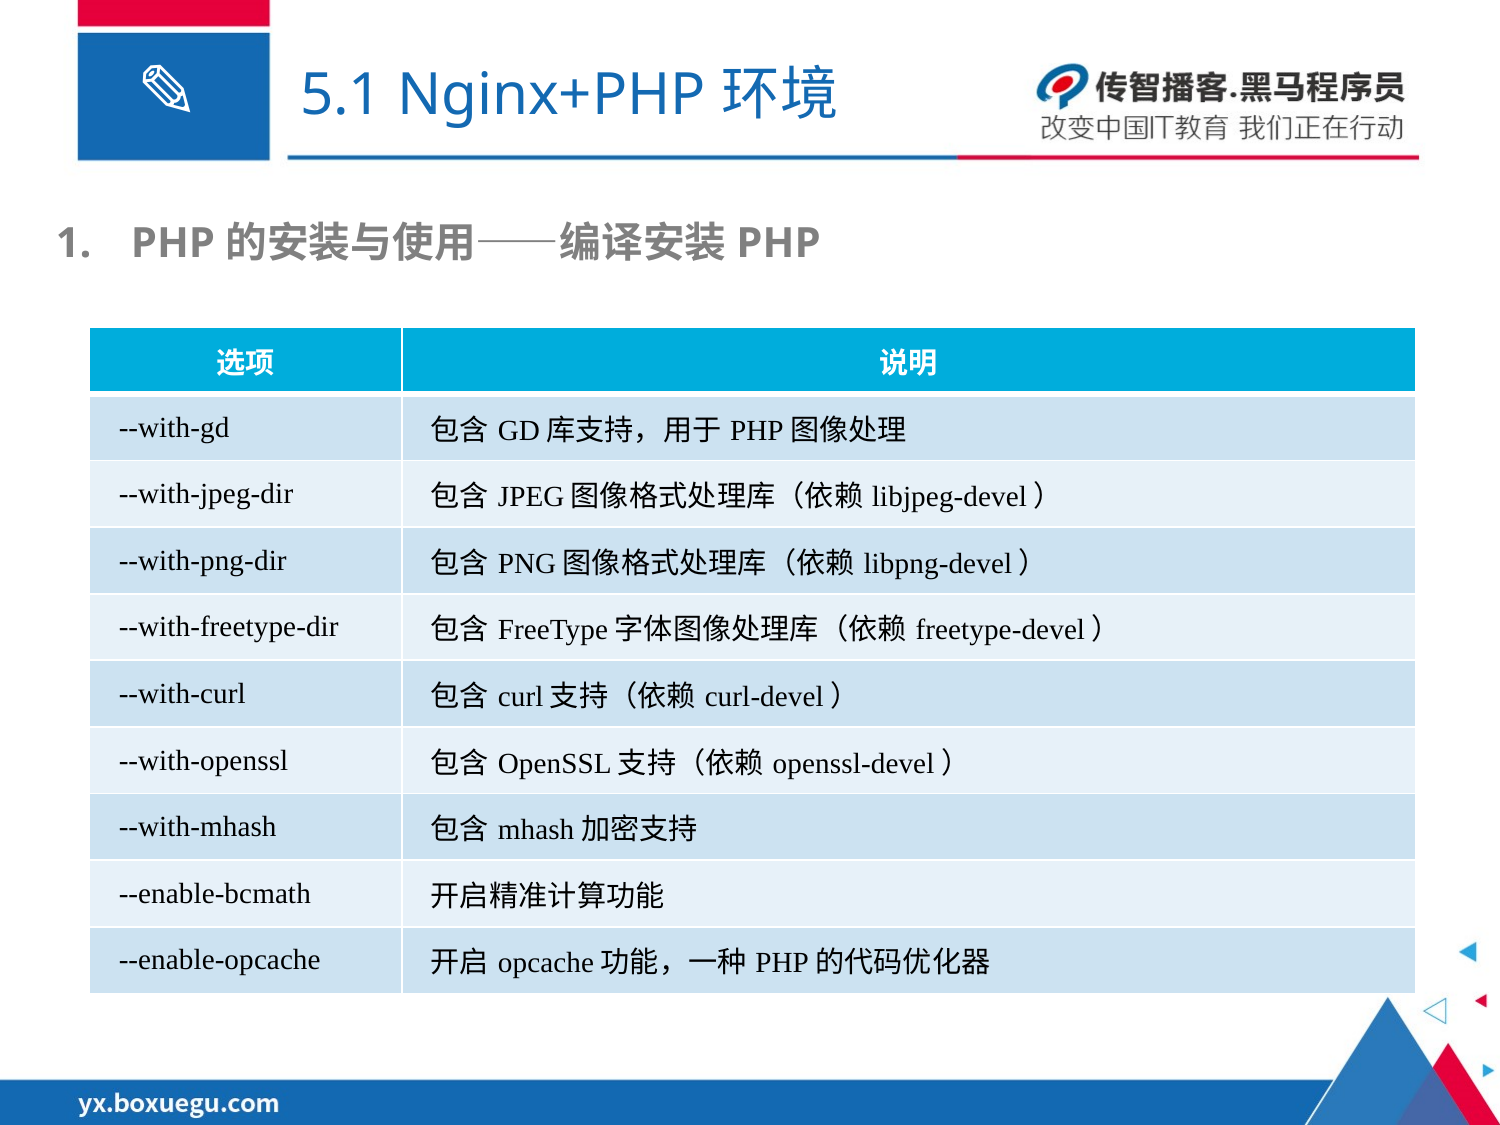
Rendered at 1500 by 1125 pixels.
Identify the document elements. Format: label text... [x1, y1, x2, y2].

table_cell --enable-bcmath [90, 861, 401, 926]
table_cell --with-gd [90, 397, 401, 460]
table_cell 包含PNG图像格式处理库（依赖libpng-devel） [403, 528, 1415, 593]
table_cell --with-curl [90, 661, 401, 726]
table_cell --with-openssl [90, 728, 401, 793]
table_cell 包含curl支持（依赖curl-devel） [403, 661, 1415, 726]
table_cell 包含JPEG图像格式处理库（依赖libjpeg-devel） [403, 461, 1415, 526]
table_cell 包含GD库支持，用于PHP图像处理 [403, 397, 1415, 460]
table_cell 开启opcache功能，一种PHP的代码优化器 [403, 928, 1415, 993]
table_cell --enable-opcache [90, 928, 401, 993]
table_cell 开启精准计算功能 [403, 861, 1415, 926]
text_box PHP的安装与使用——编译安装PHP [41, 208, 1424, 274]
table_cell --with-mhash [90, 794, 401, 859]
table_cell --with-freetype-dir [90, 595, 401, 659]
table_cell --with-jpeg-dir [90, 461, 401, 526]
table_cell 包含FreeType字体图像处理库（依赖freetype-devel） [403, 595, 1415, 659]
table_cell 包含OpenSSL支持（依赖openssl-devel） [403, 728, 1415, 793]
table_header 说明 [403, 328, 1415, 391]
picture [0, 0, 1500, 1125]
title 5.1 Nginx+PHP环境 [285, 25, 1137, 153]
table_header 选项 [90, 328, 401, 391]
table_cell --with-png-dir [90, 528, 401, 593]
table_cell 包含mhash加密支持 [403, 794, 1415, 859]
